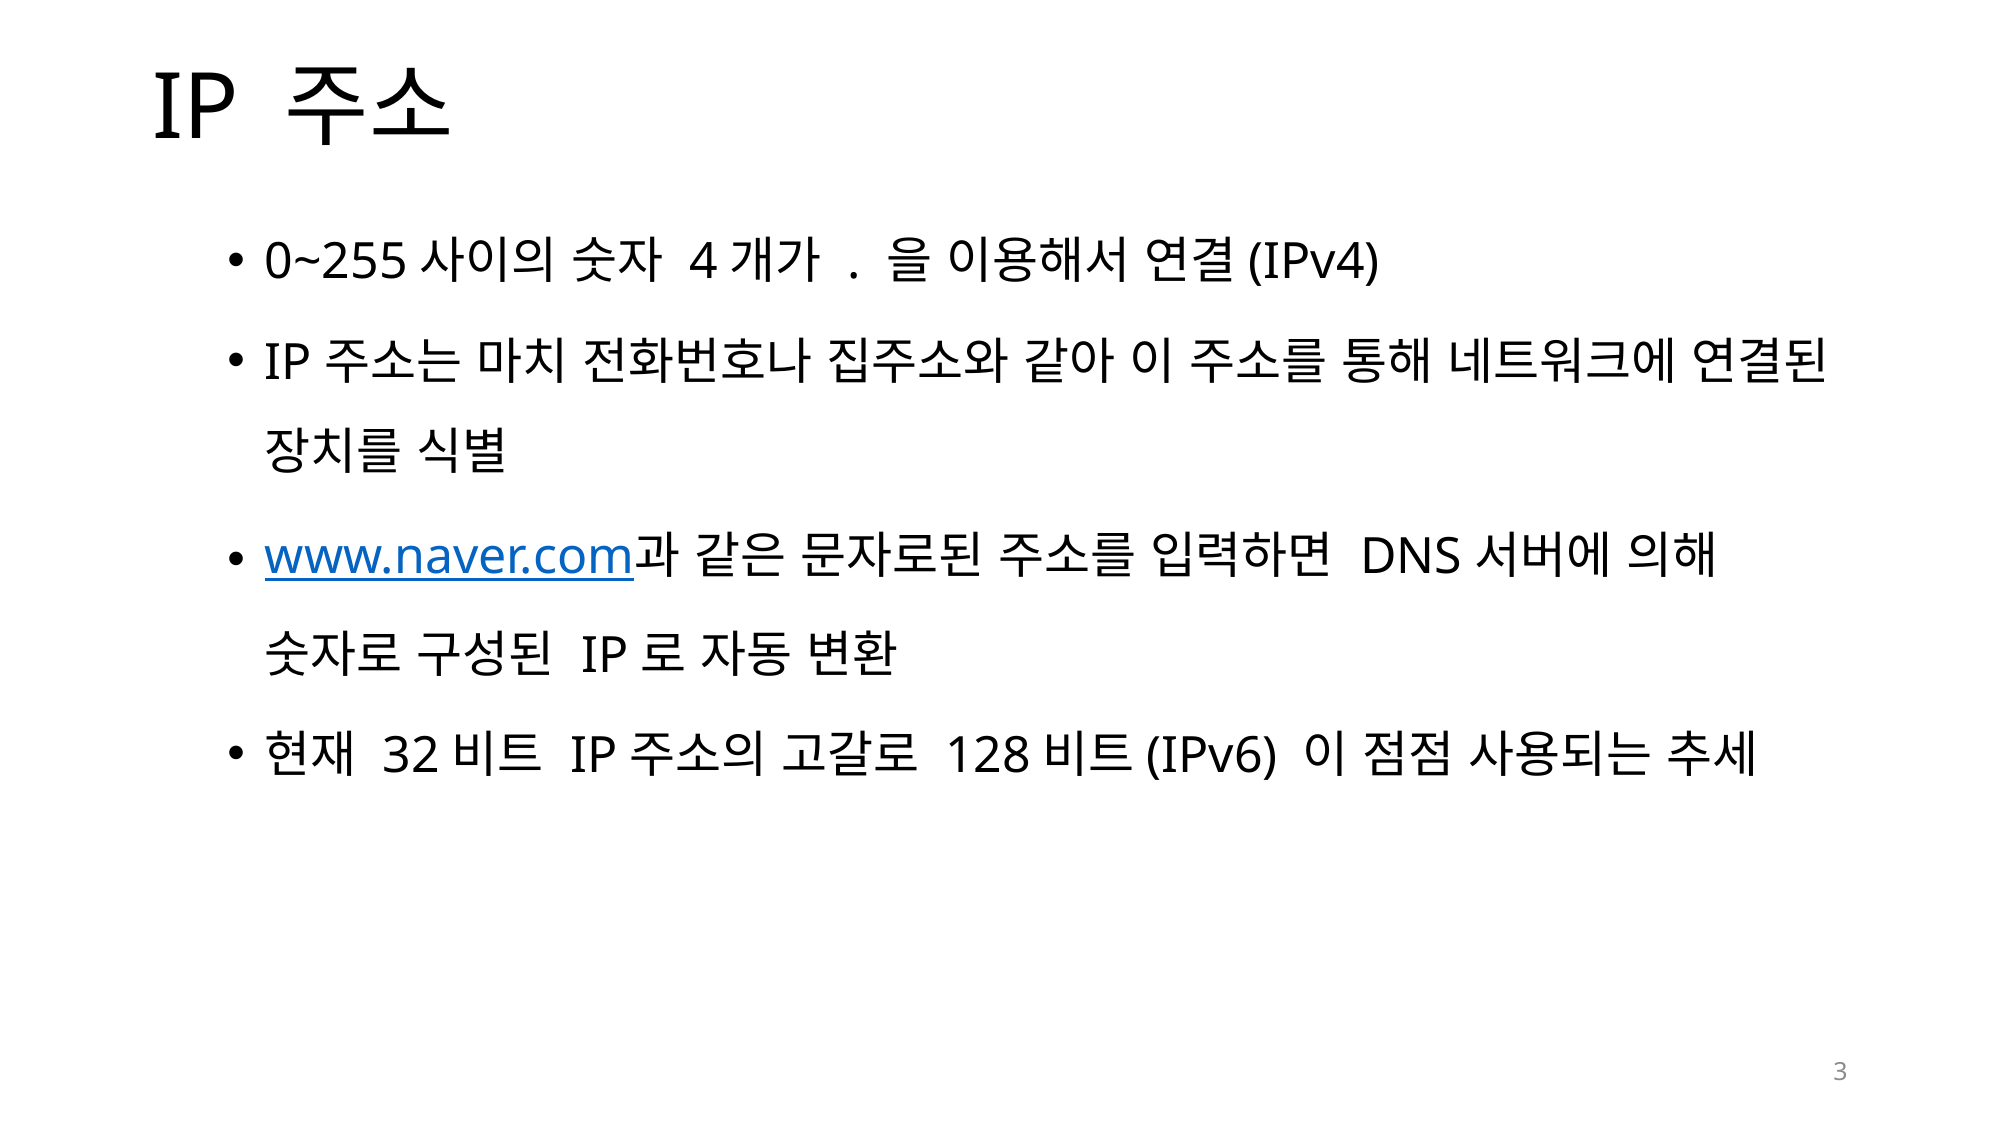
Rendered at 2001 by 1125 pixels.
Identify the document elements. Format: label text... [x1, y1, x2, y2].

list 0~255사이의 숫자 4개가 . 을 이용해서 연결(IPv4) IP주소는 마치 전화번호나 집주소와 같아 이 주소를 통해 네트워크에 연결된 장치를 식별 www.naver.com과 같은 문자로된 주소를 입력하면 DNS서버에 의해 숫자로 구성된 IP로 자동 변환 현재 32비트 IP주소의 고갈로 128비트(IPv6) 이 점점 사용되는 추세 [137, 191, 1863, 906]
title IP 주소 [137, 0, 1863, 191]
slide_number 3 [1412, 1042, 1863, 1103]
